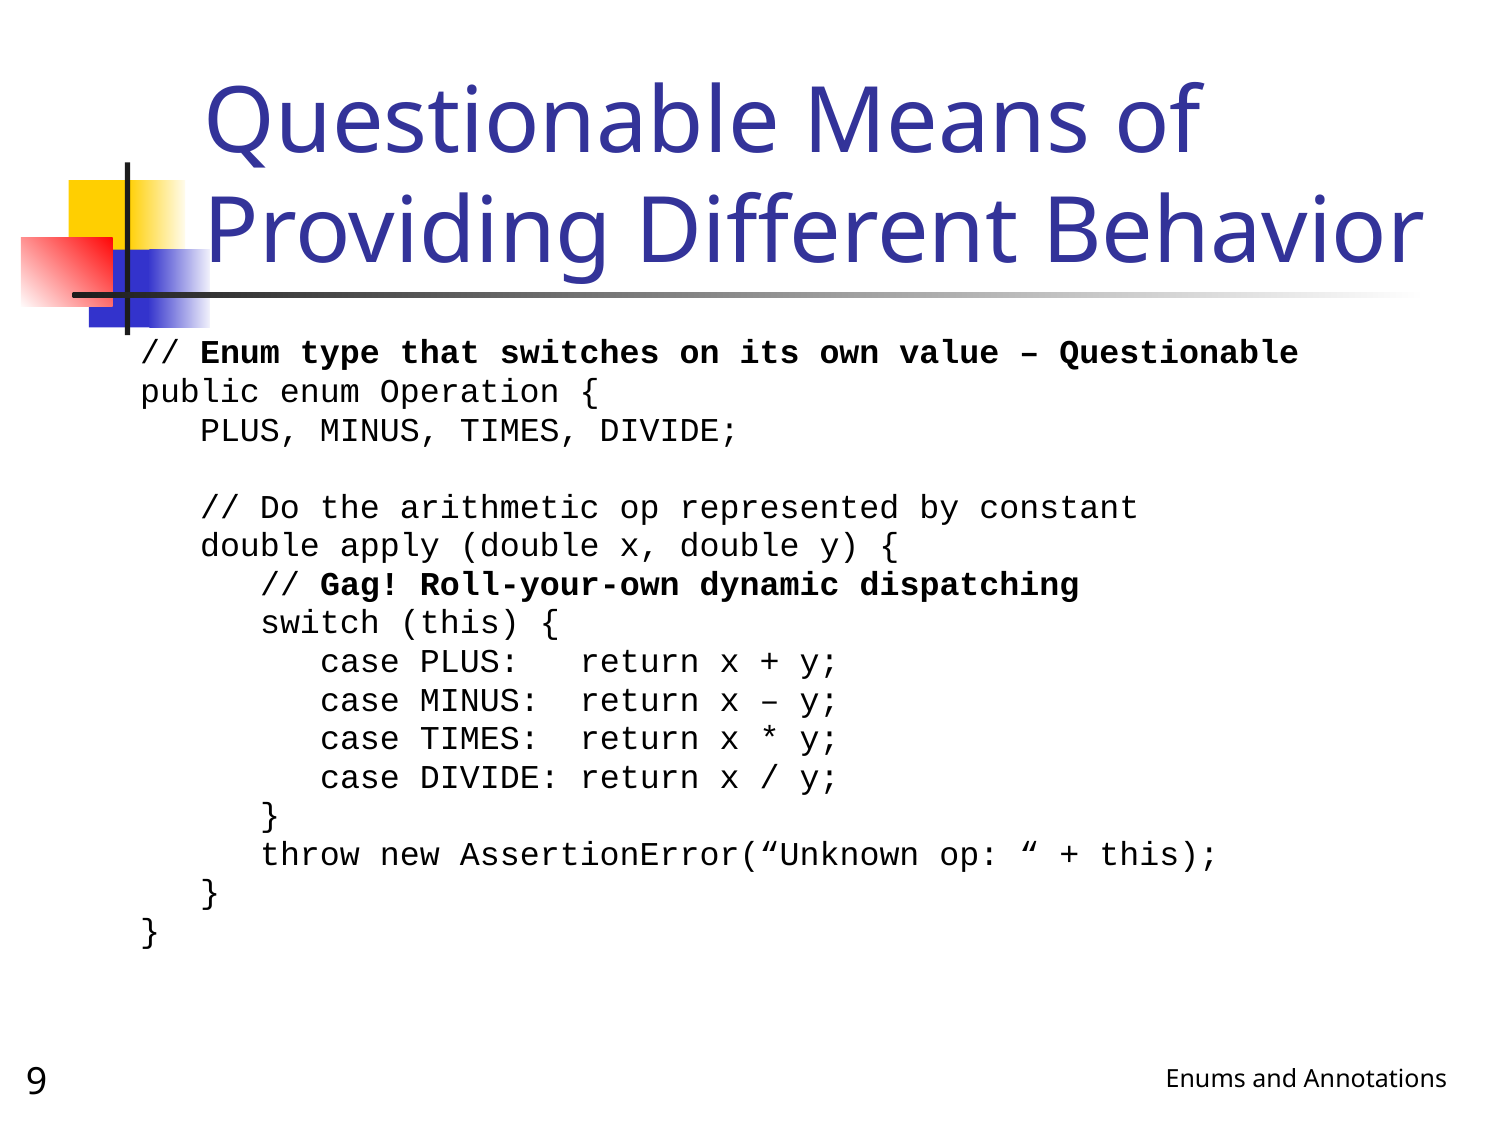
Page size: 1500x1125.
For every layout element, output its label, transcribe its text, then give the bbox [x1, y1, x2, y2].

list // Enum type that switches on its own value – Questionable public enum Operation { PLUS, MINUS, TIMES, DIVIDE; // Do the arithmetic op represented by constant double apply (double x, double y) { // Gag! Roll-your-own dynamic dispatching switch (this) { case PLUS: return x + y; case MINUS: return x – y; case TIMES: return x * y; case DIVIDE: return x / y; } throw new AssertionError(“Unknown op: “ + this); } } [125, 331, 1475, 1088]
title Questionable Means of Providing Different Behavior [188, 101, 1468, 289]
